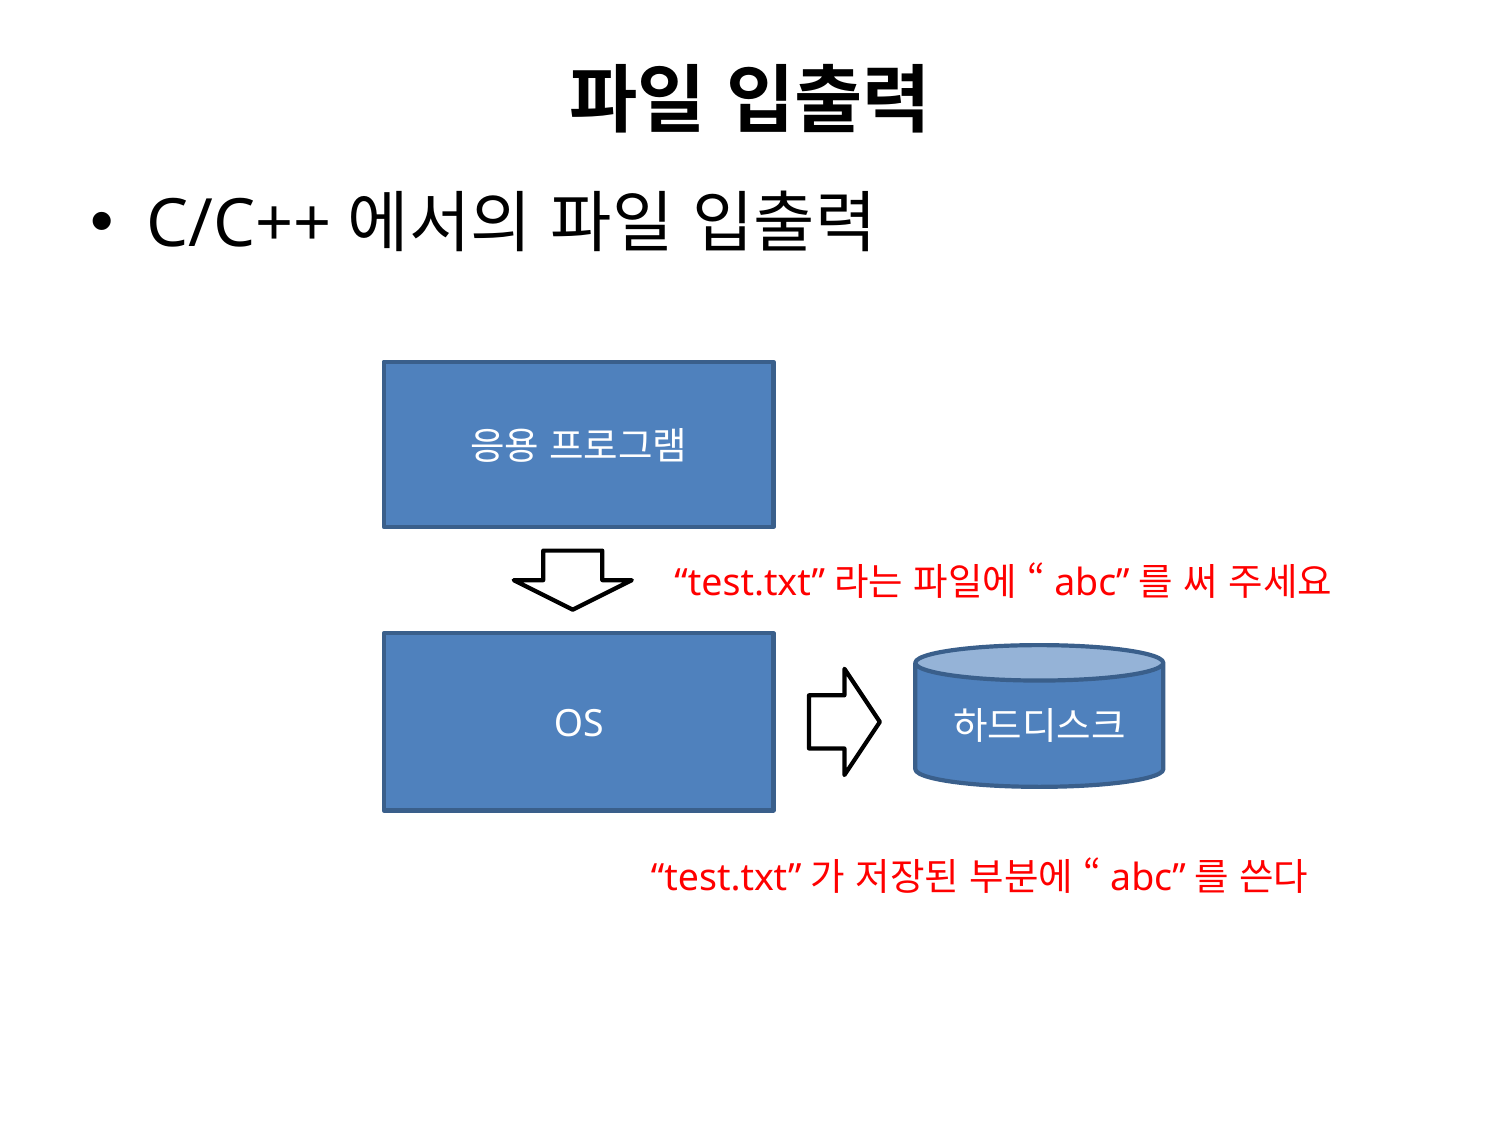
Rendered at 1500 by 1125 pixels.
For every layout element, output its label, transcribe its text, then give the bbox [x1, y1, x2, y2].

text_box “test.txt”라는 파일에 “abc”를 써 주세요 [659, 550, 1348, 611]
text_box [806, 666, 882, 778]
text_box OS [382, 631, 776, 813]
text_box 응용 프로그램 [382, 360, 776, 529]
text_box 하드디스크 [913, 643, 1166, 789]
text_box “test.txt”가 저장된 부분에 “abc”를 쓴다 [636, 845, 1324, 906]
text_box [511, 548, 634, 612]
title 파일 입출력 [75, 45, 1425, 149]
list C/C++에서의 파일 입출력 [75, 172, 1425, 1005]
